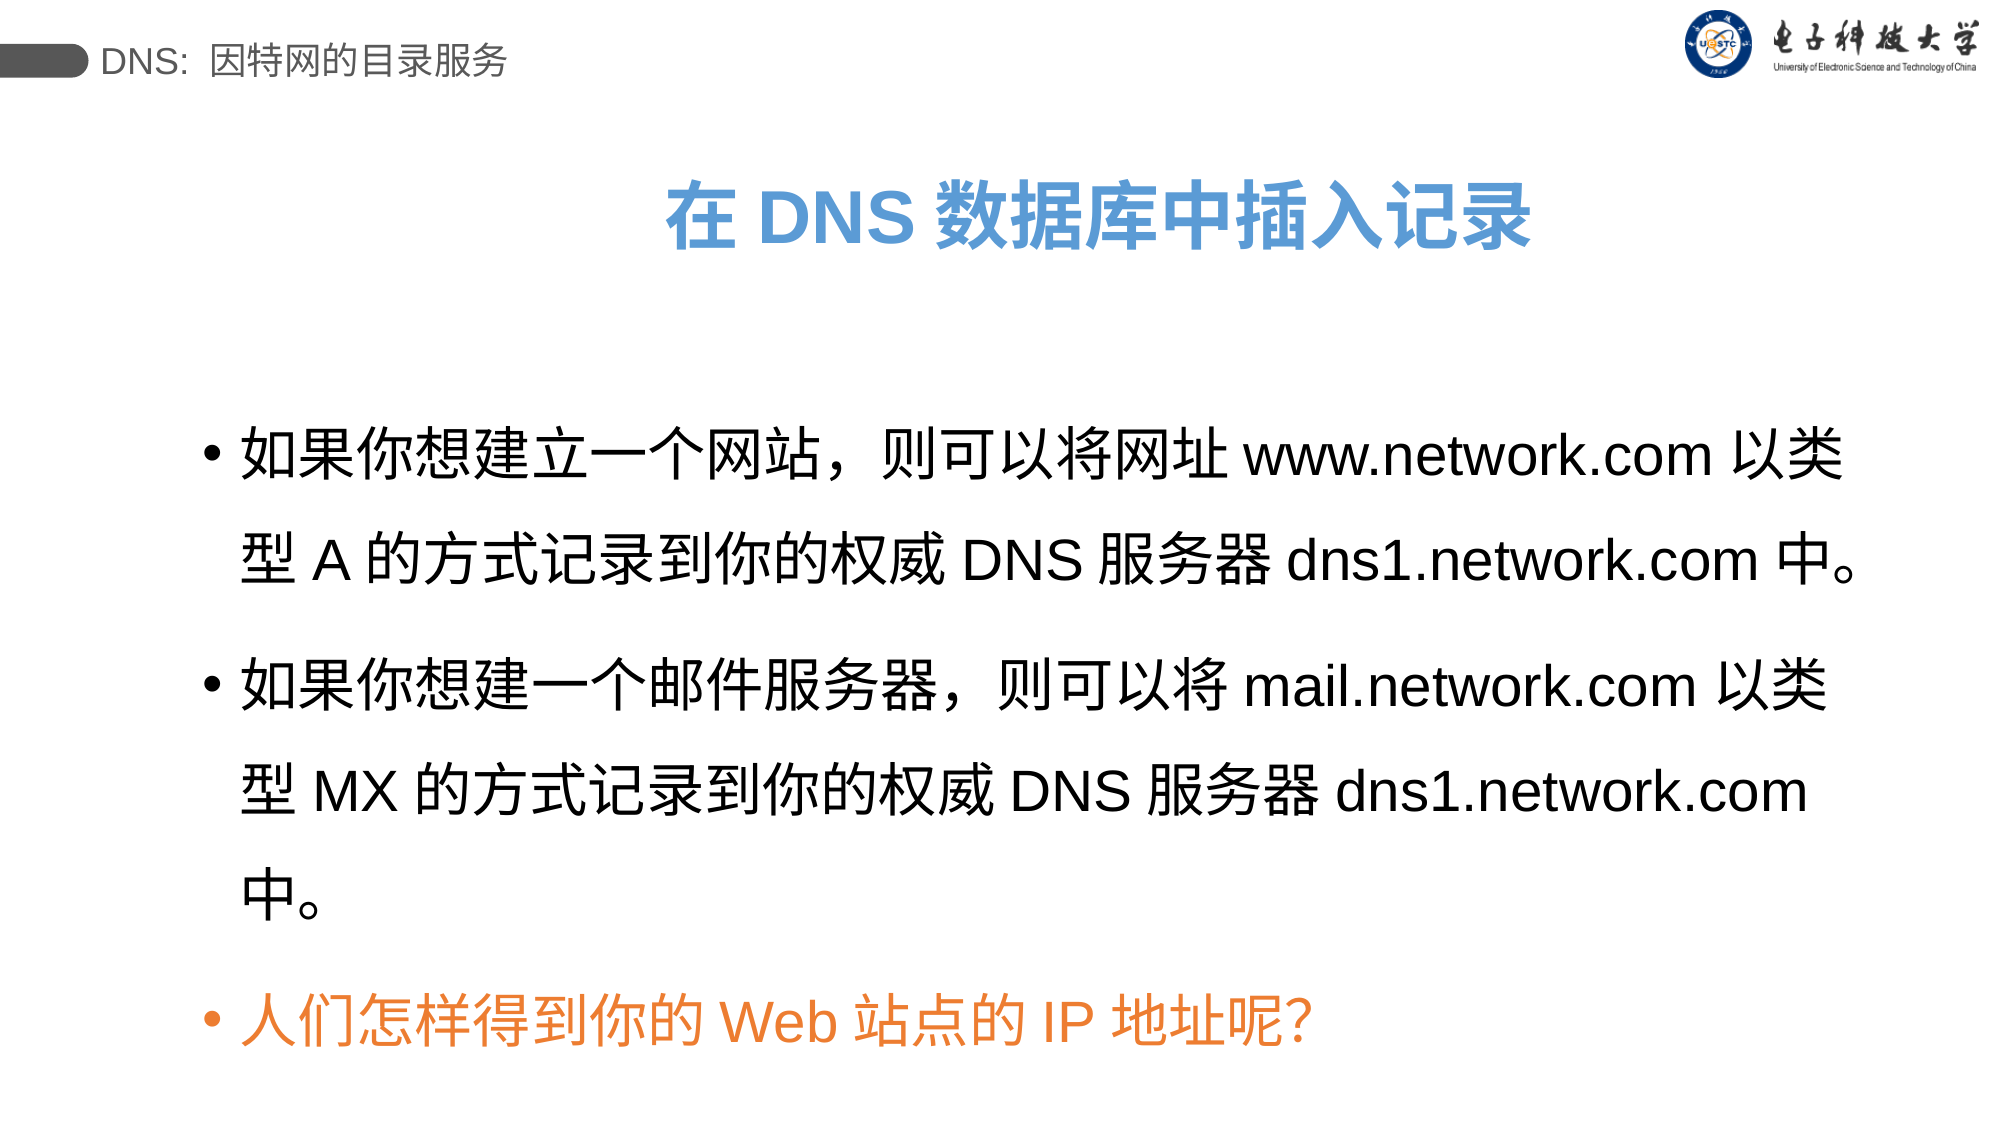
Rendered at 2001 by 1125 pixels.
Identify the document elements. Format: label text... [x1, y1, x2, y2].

text_box DNS: 因特网的目录服务 [100, 28, 807, 91]
picture [1685, 10, 1979, 78]
title 在DNS数据库中插入记录 [650, 171, 2000, 323]
